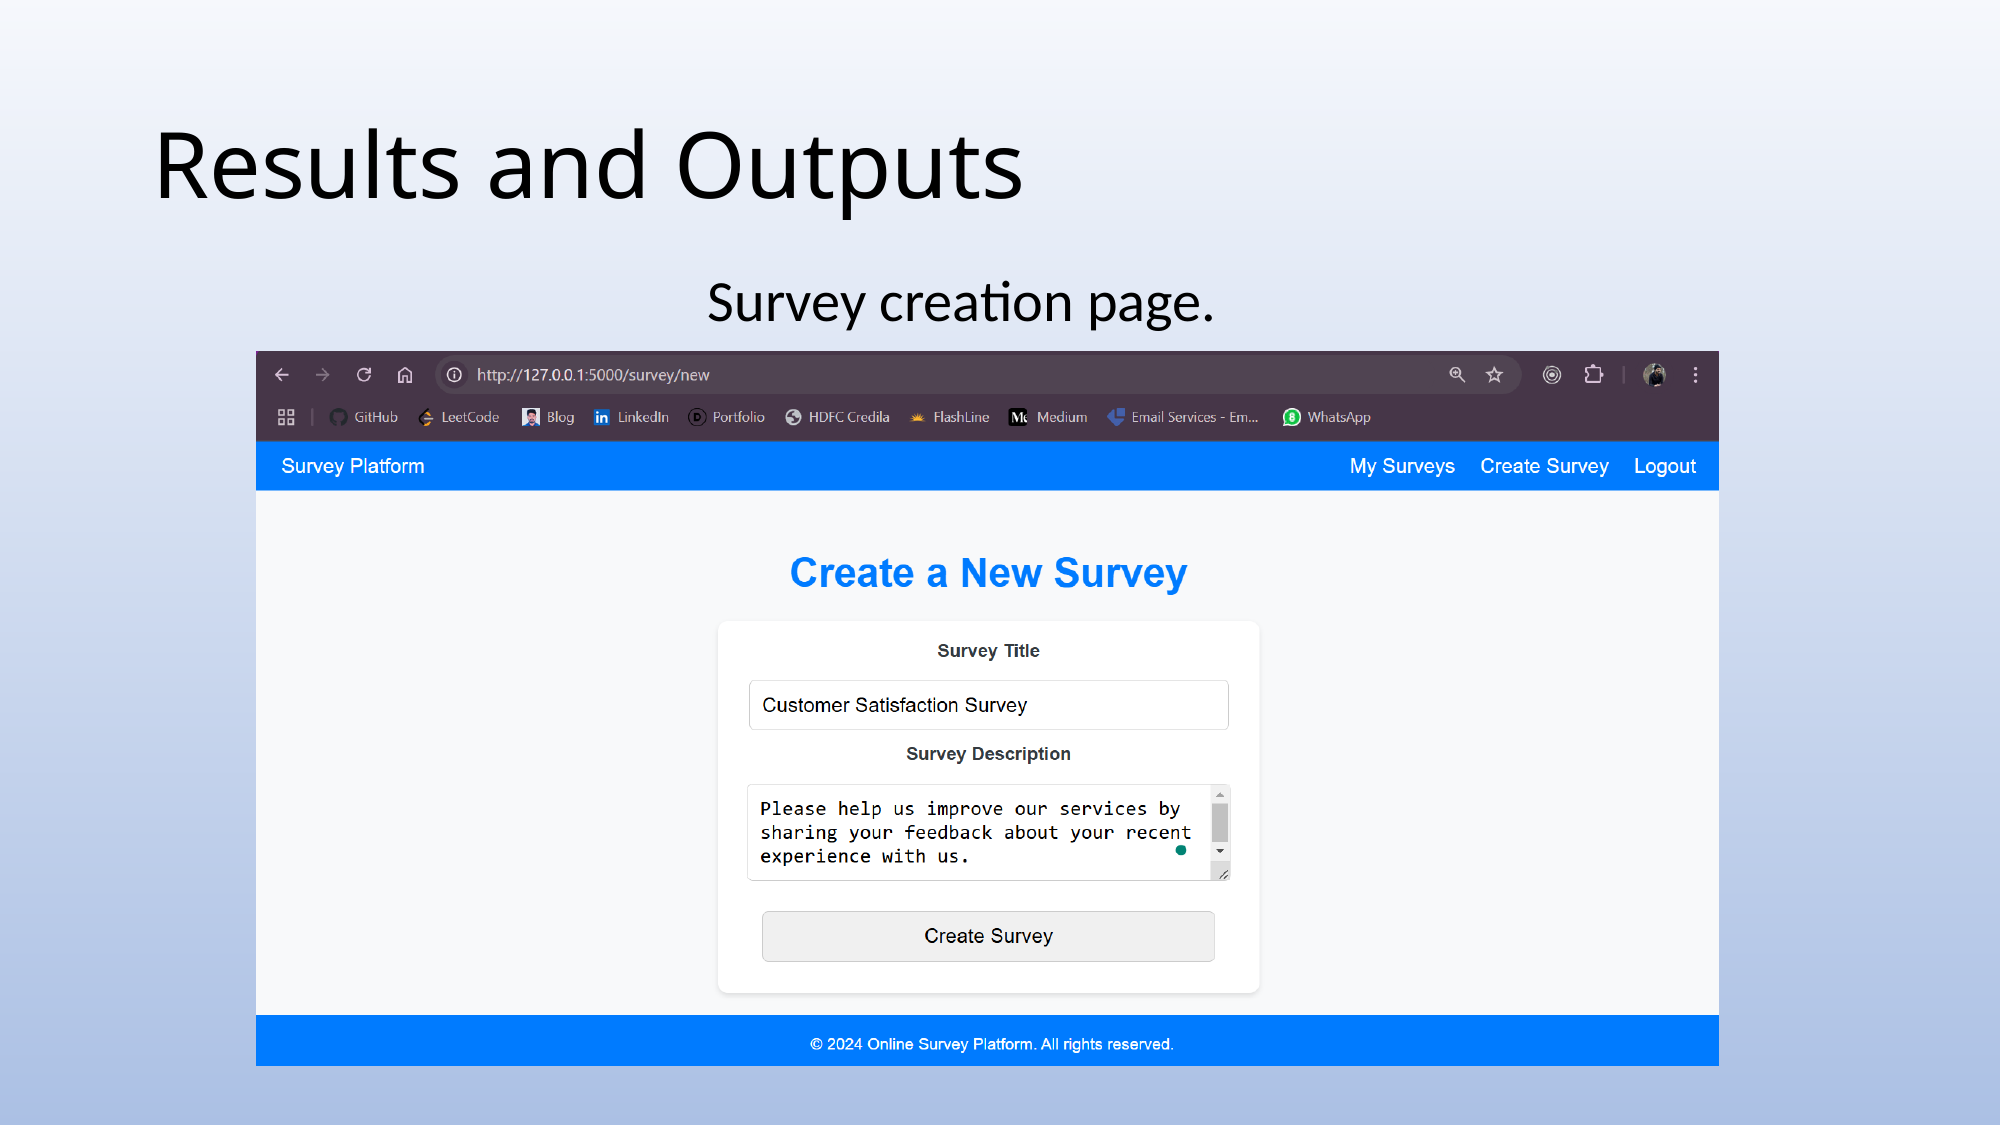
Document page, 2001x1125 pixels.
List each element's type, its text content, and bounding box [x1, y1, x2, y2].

picture [256, 351, 1719, 1066]
list Survey creation page. [692, 263, 1834, 978]
title Results and Outputs [137, 59, 1863, 278]
